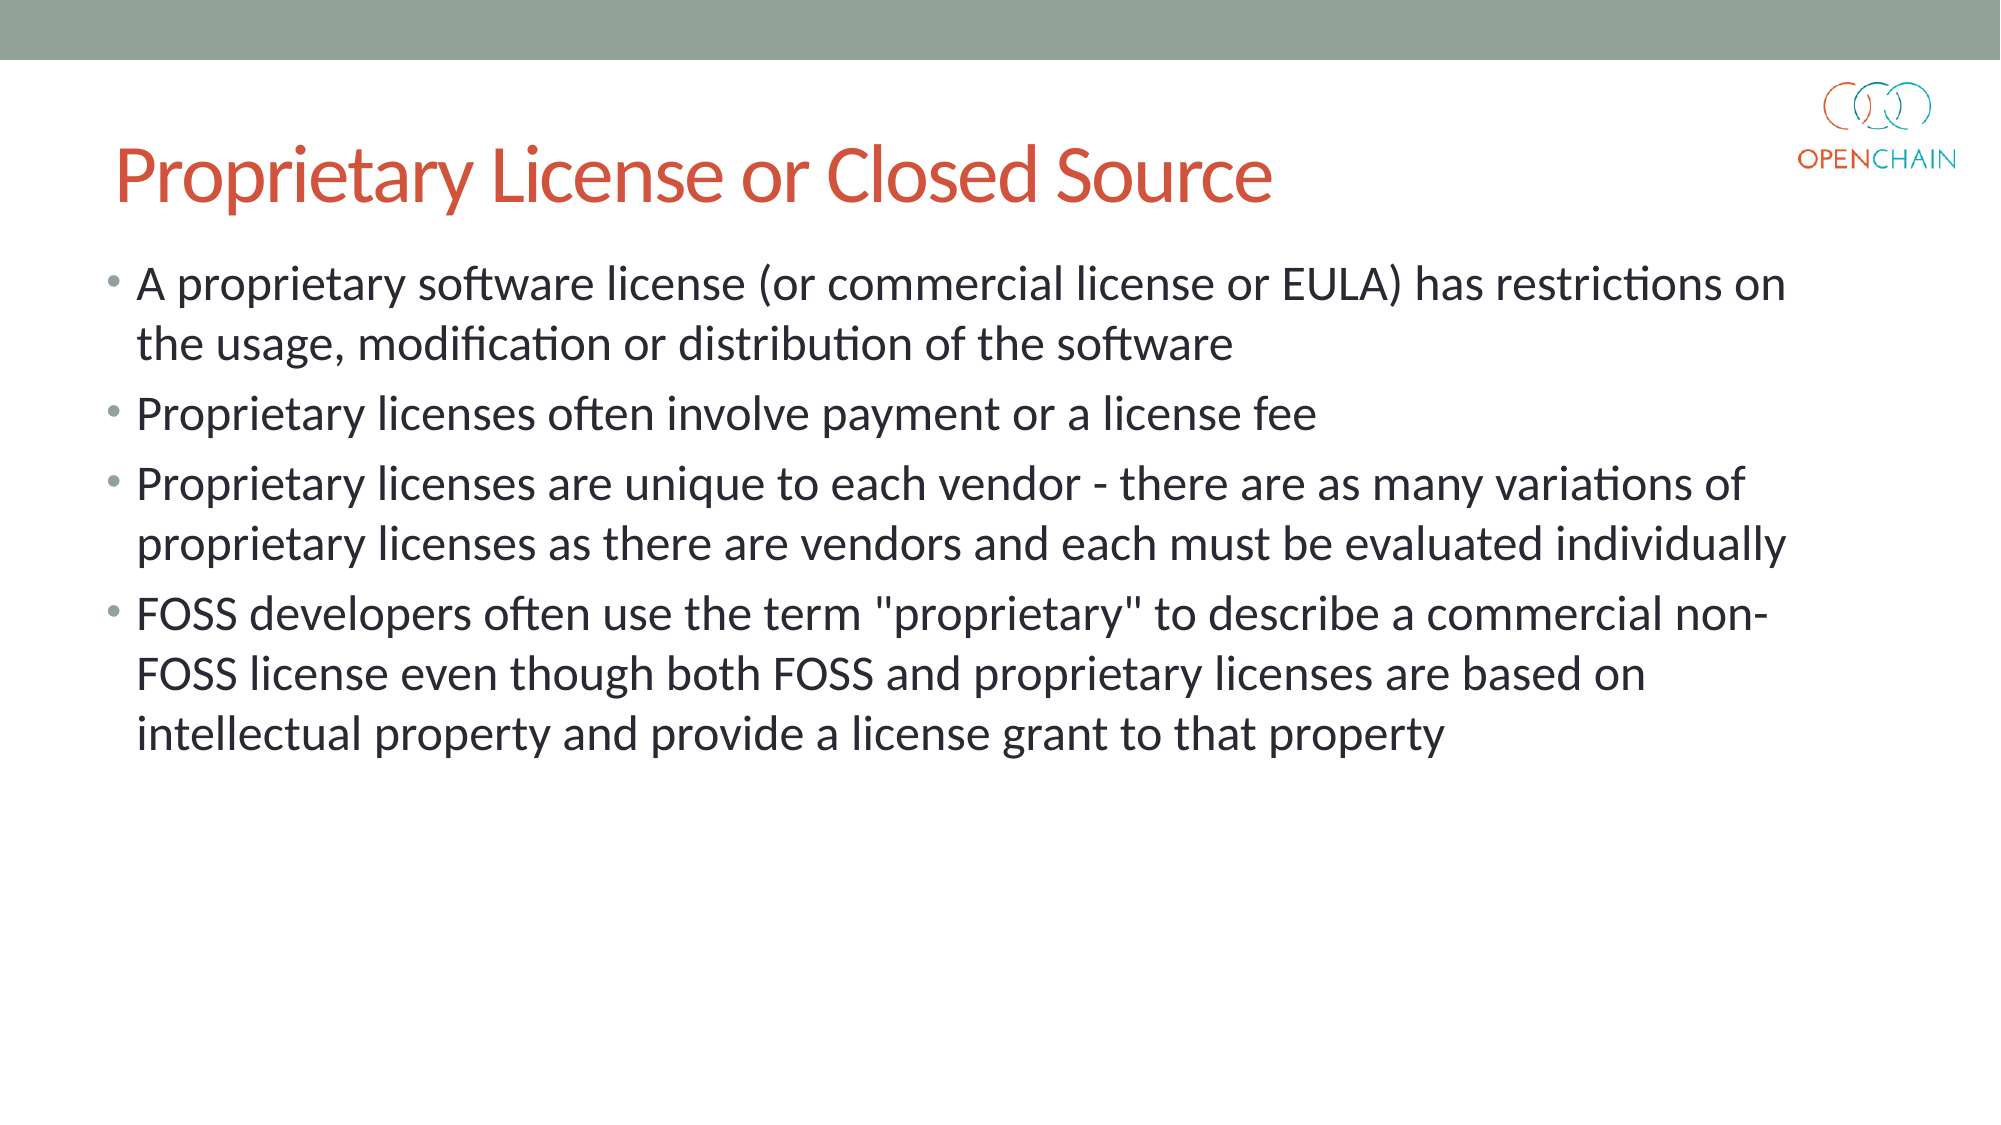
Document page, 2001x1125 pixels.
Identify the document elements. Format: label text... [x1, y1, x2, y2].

list A proprietary software license (or commercial license or EULA) has restrictions on the usage, modification or distribution of the software Proprietary licenses often involve payment or a license fee Proprietary licenses are unique to each vendor - there are as many variations of proprietary licenses as there are vendors and each must be evaluated individually FOSS developers often use the term "proprietary" to describe a commercial non-FOSS license even though both FOSS and proprietary licenses are based on intellectual property and provide a license grant to that property [91, 243, 1863, 1093]
picture [1798, 82, 1955, 169]
title Proprietary License or Closed Source [99, 87, 1900, 250]
